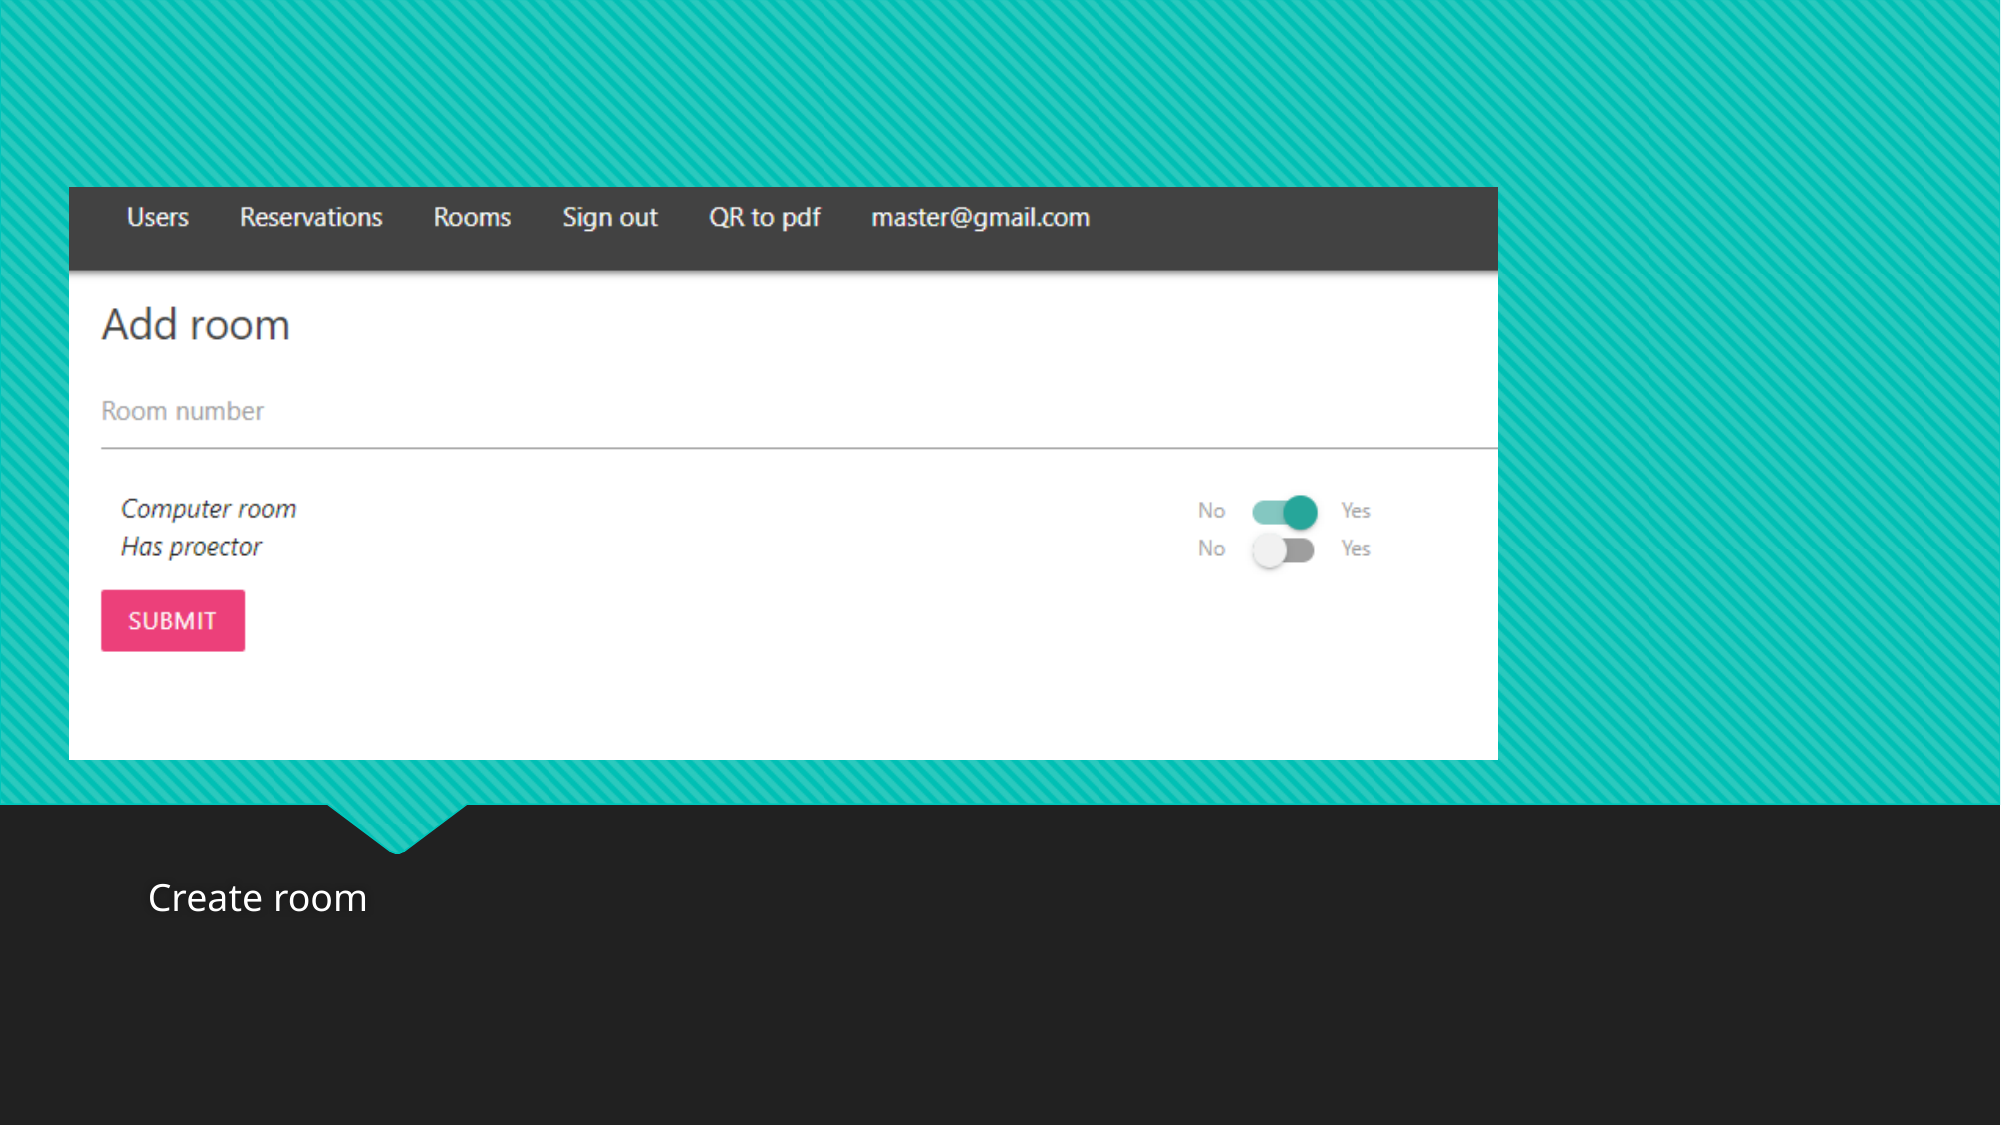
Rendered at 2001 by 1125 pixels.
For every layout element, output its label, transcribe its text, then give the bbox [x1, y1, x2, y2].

picture [68, 187, 1498, 760]
subtitle Create room [132, 866, 1868, 938]
